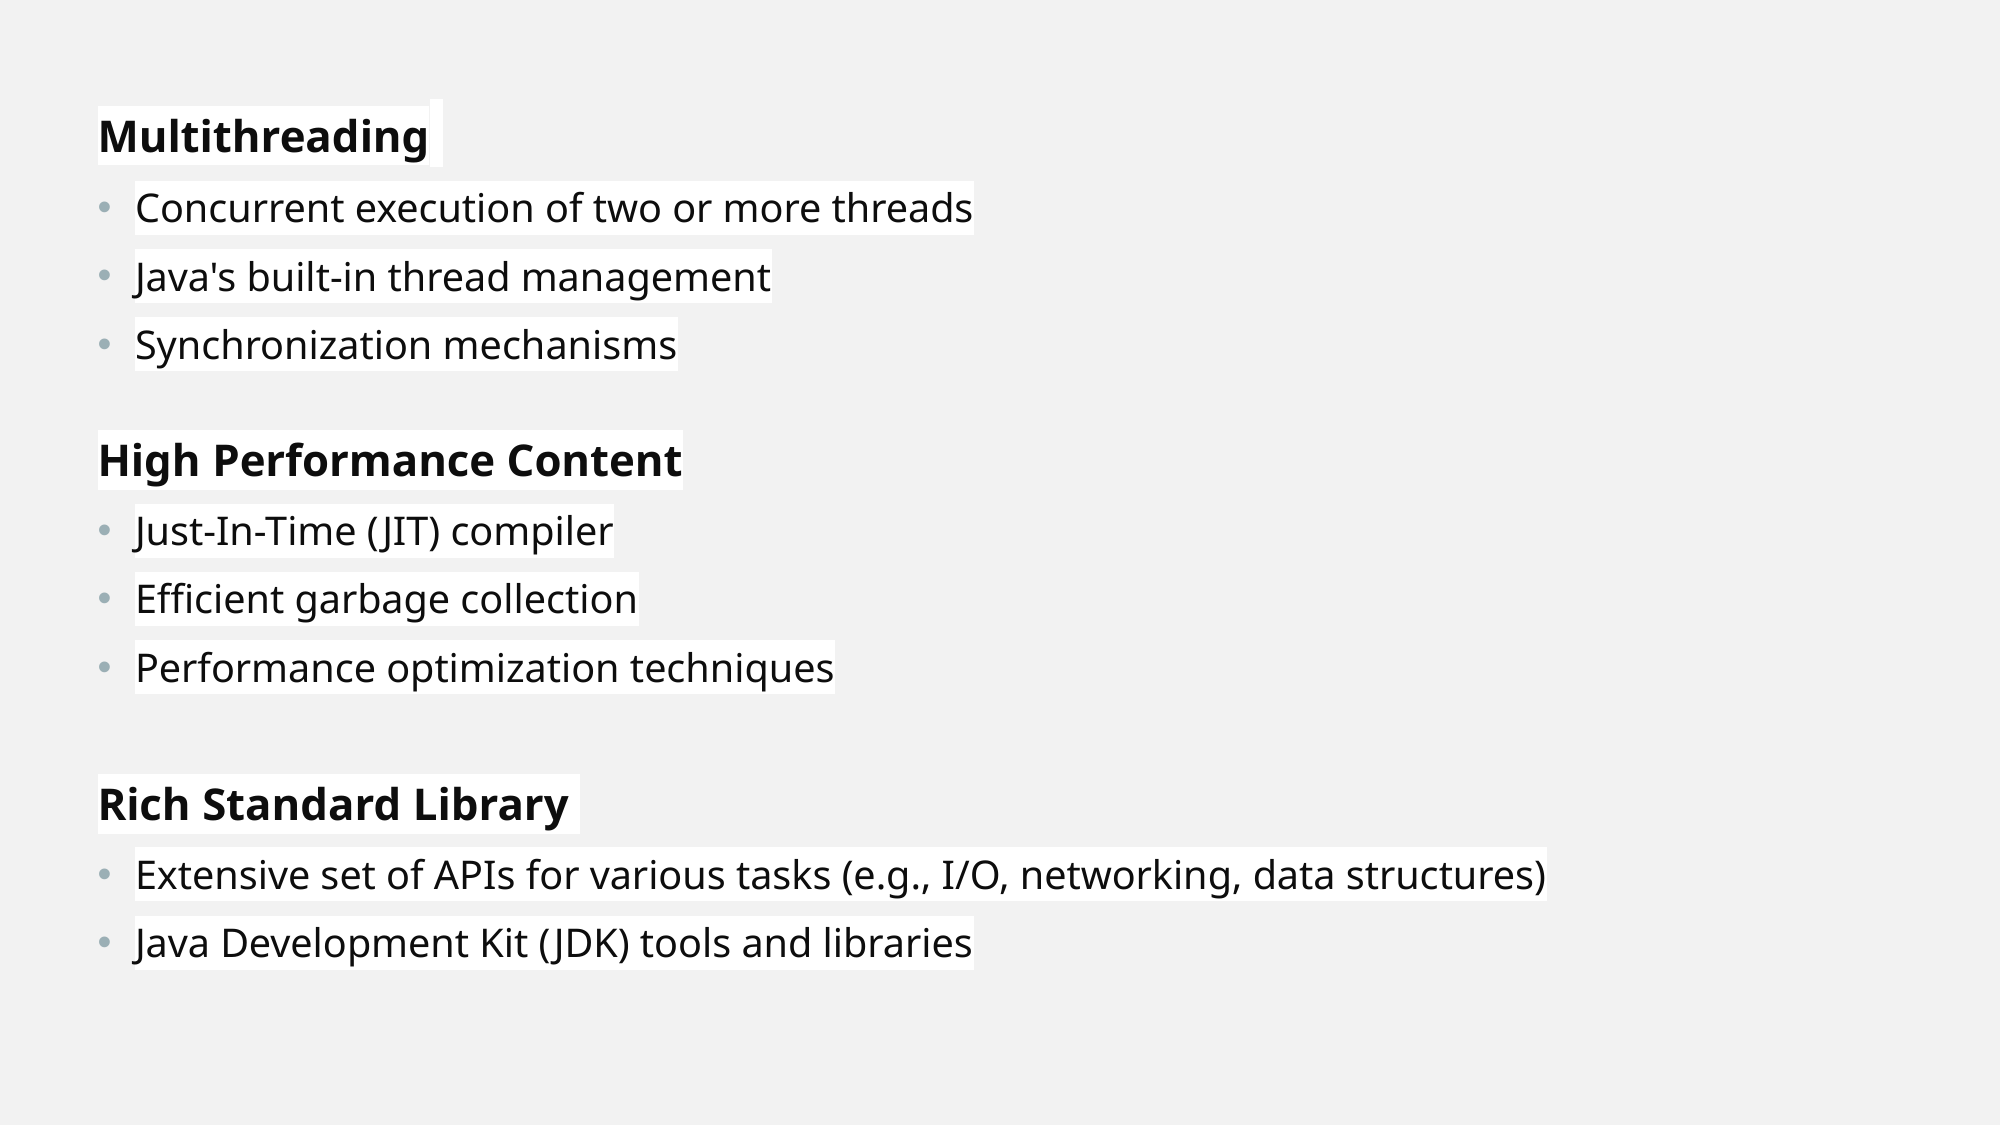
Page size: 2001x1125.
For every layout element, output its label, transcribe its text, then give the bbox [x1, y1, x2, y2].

list Multithreading Concurrent execution of two or more threads Java's built-in thread management Synchronization mechanisms High Performance Content Just-In-Time (JIT) compiler Efficient garbage collection Performance optimization techniques Rich Standard Library Extensive set of APIs for various tasks (e.g., I/O, networking, data structures) Java Development Kit (JDK) tools and libraries [82, 95, 1865, 1075]
